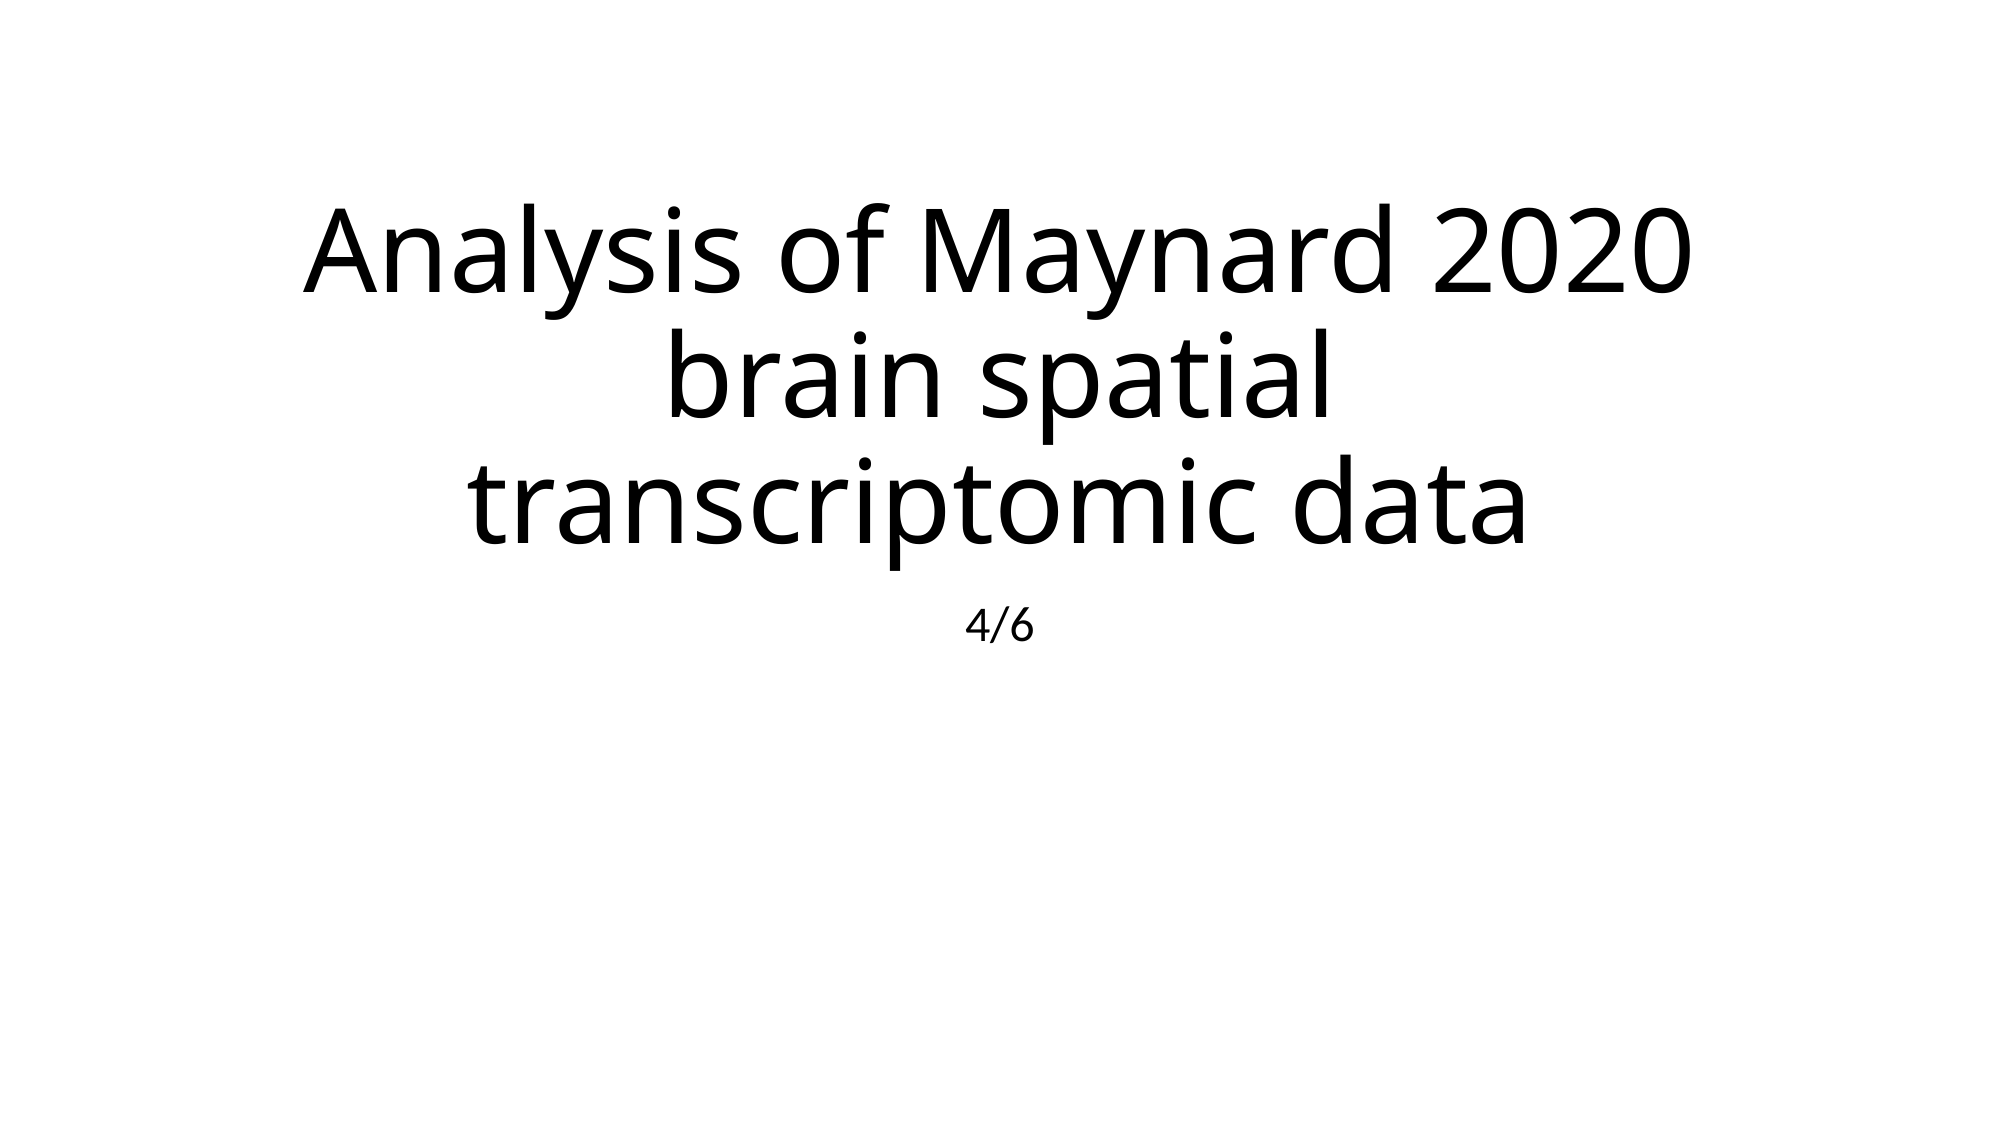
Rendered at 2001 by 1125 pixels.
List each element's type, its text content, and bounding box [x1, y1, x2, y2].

title Analysis of Maynard 2020 brain spatial transcriptomic data [249, 184, 1750, 576]
subtitle 4/6 [249, 590, 1750, 863]
